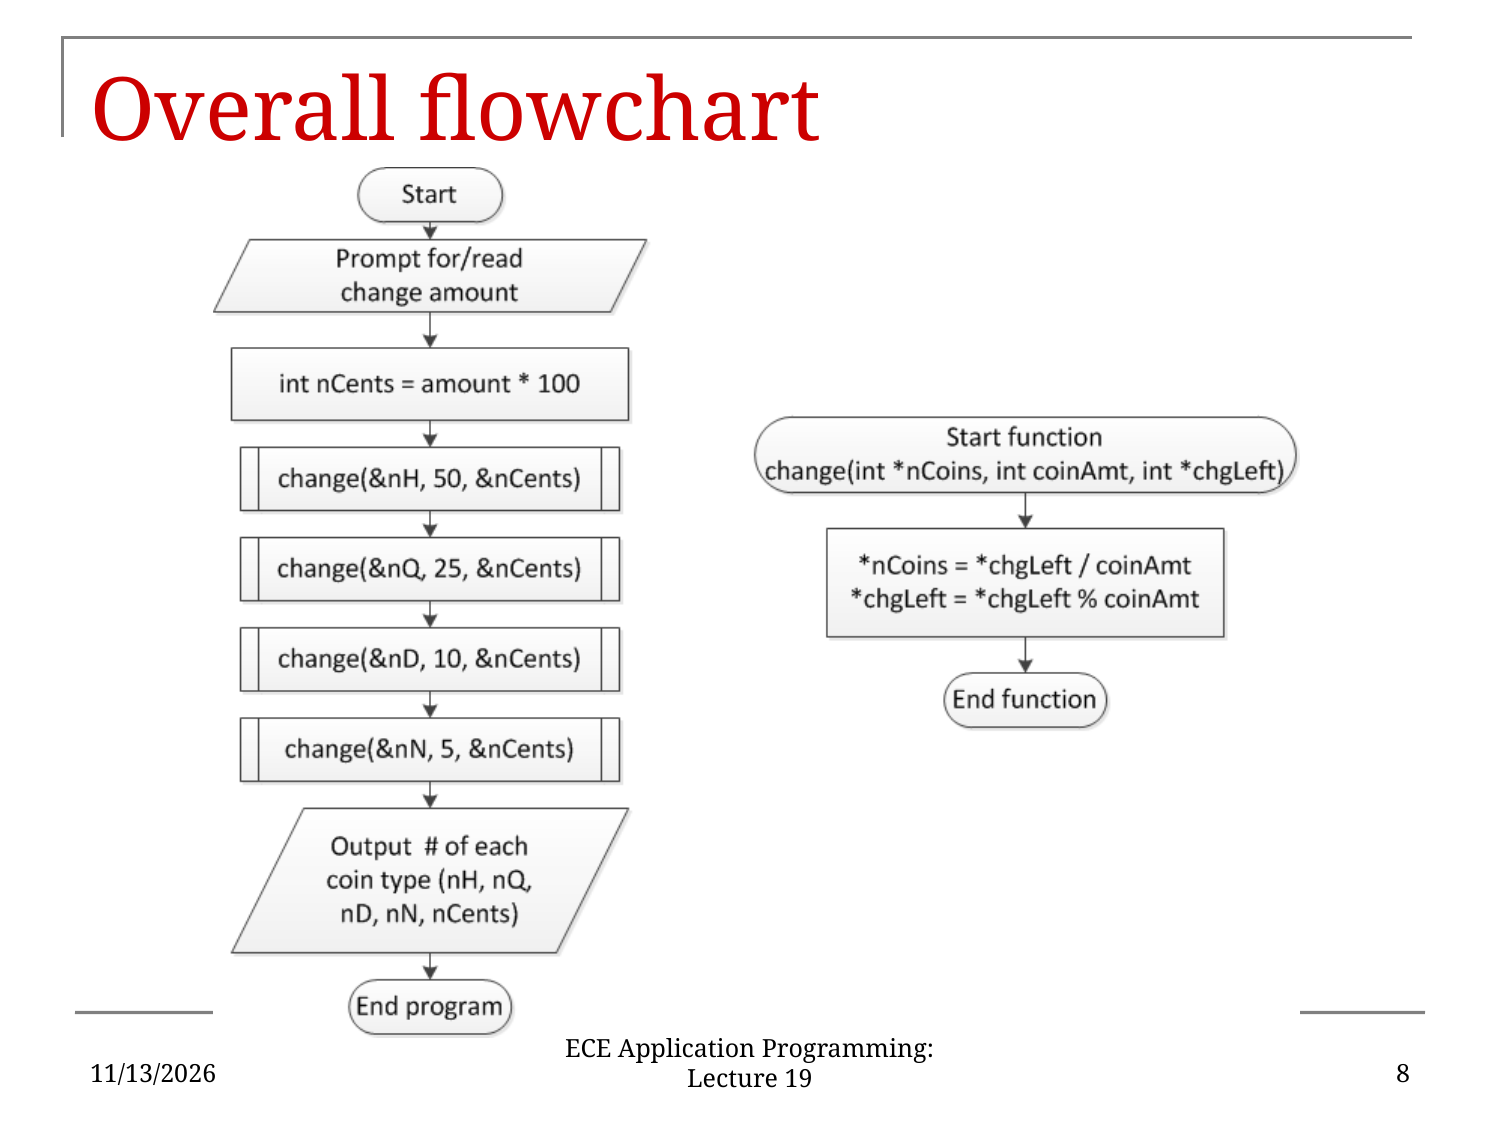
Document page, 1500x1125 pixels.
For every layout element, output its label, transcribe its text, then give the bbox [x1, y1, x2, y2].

footer ECE Application Programming: Lecture 19 [512, 1046, 988, 1101]
picture [213, 167, 1301, 1038]
slide_number 8 [1074, 1023, 1426, 1100]
title Overall flowchart [75, 45, 1425, 163]
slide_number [74, 1023, 426, 1100]
